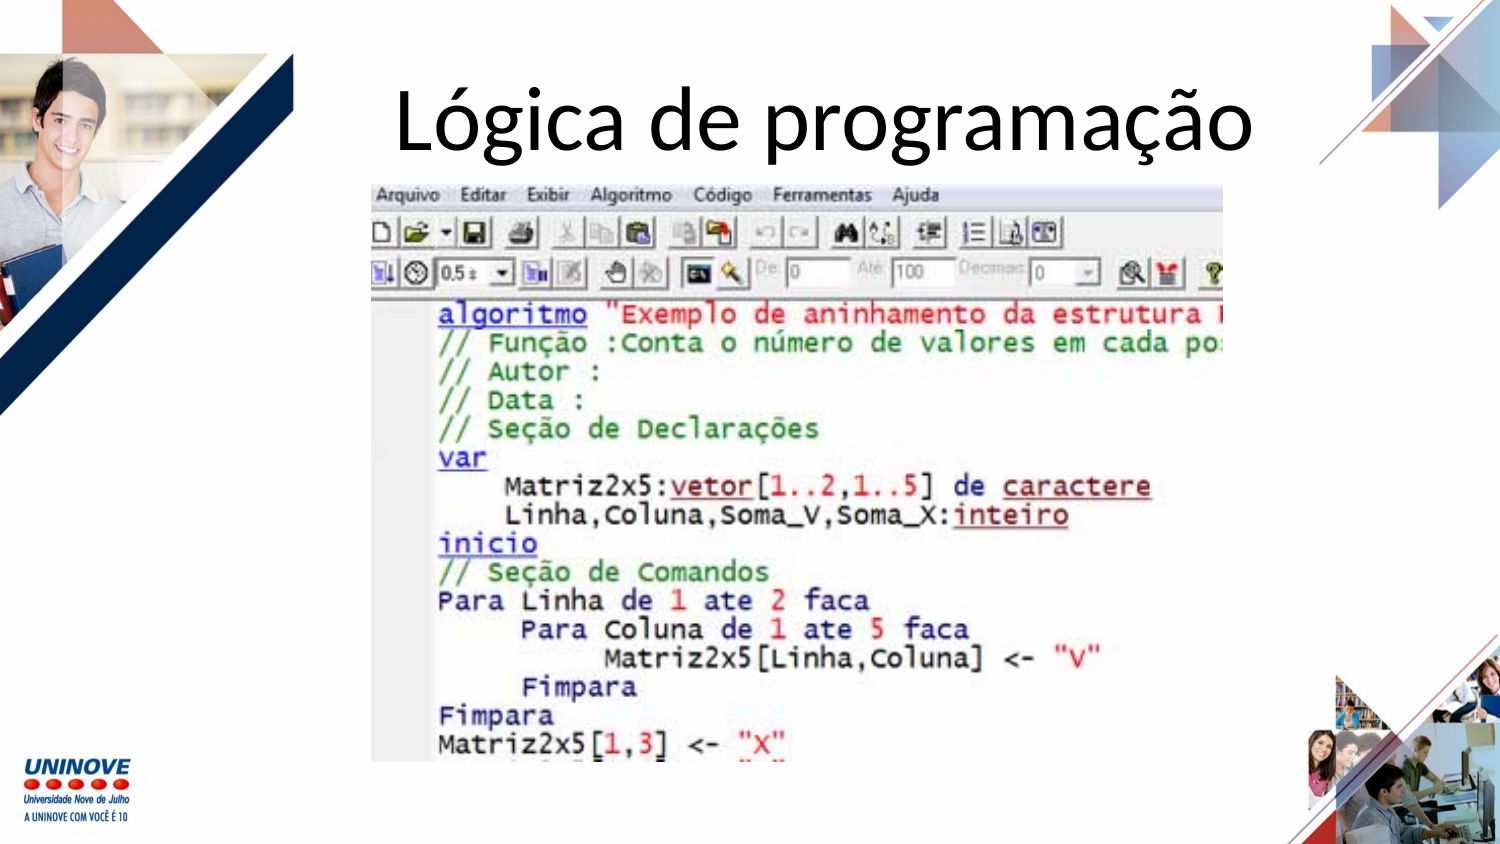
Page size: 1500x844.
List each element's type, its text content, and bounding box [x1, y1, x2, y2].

picture [0, 0, 1500, 844]
title Lógica de programação [150, 43, 1500, 185]
